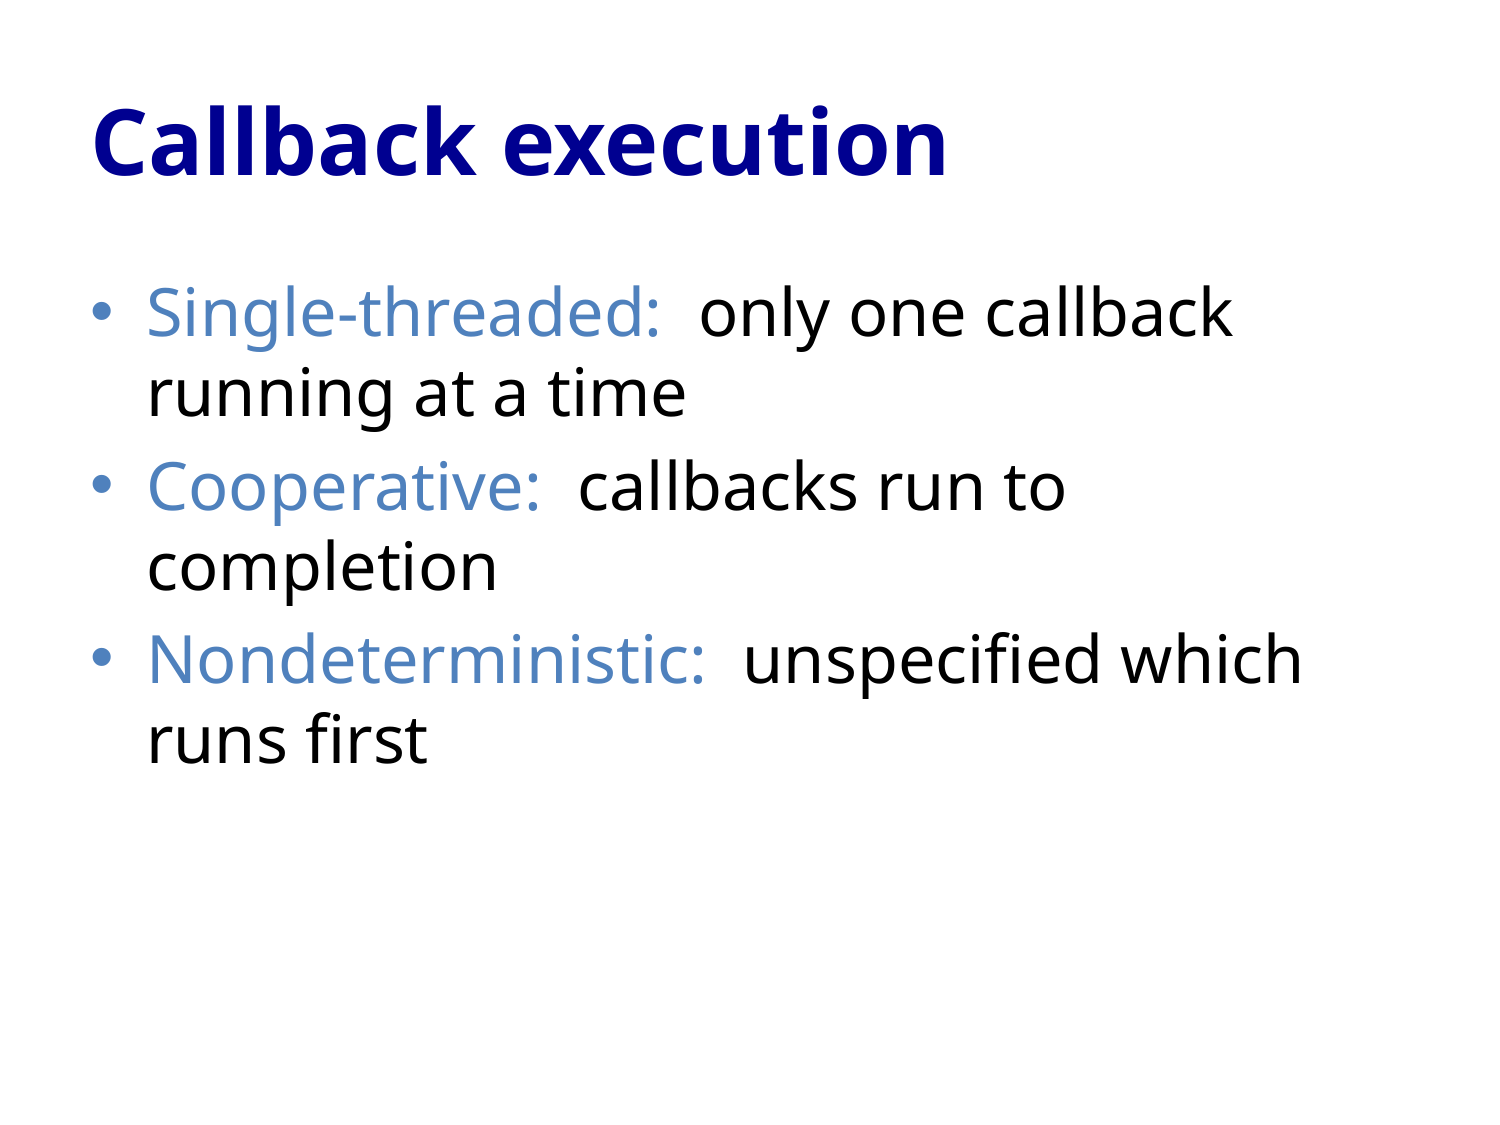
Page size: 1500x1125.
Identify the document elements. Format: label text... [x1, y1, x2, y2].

title Callback execution [75, 45, 1425, 233]
list Single-threaded: only one callback running at a time Cooperative: callbacks run to completion Nondeterministic: unspecified which runs first [75, 262, 1425, 1005]
